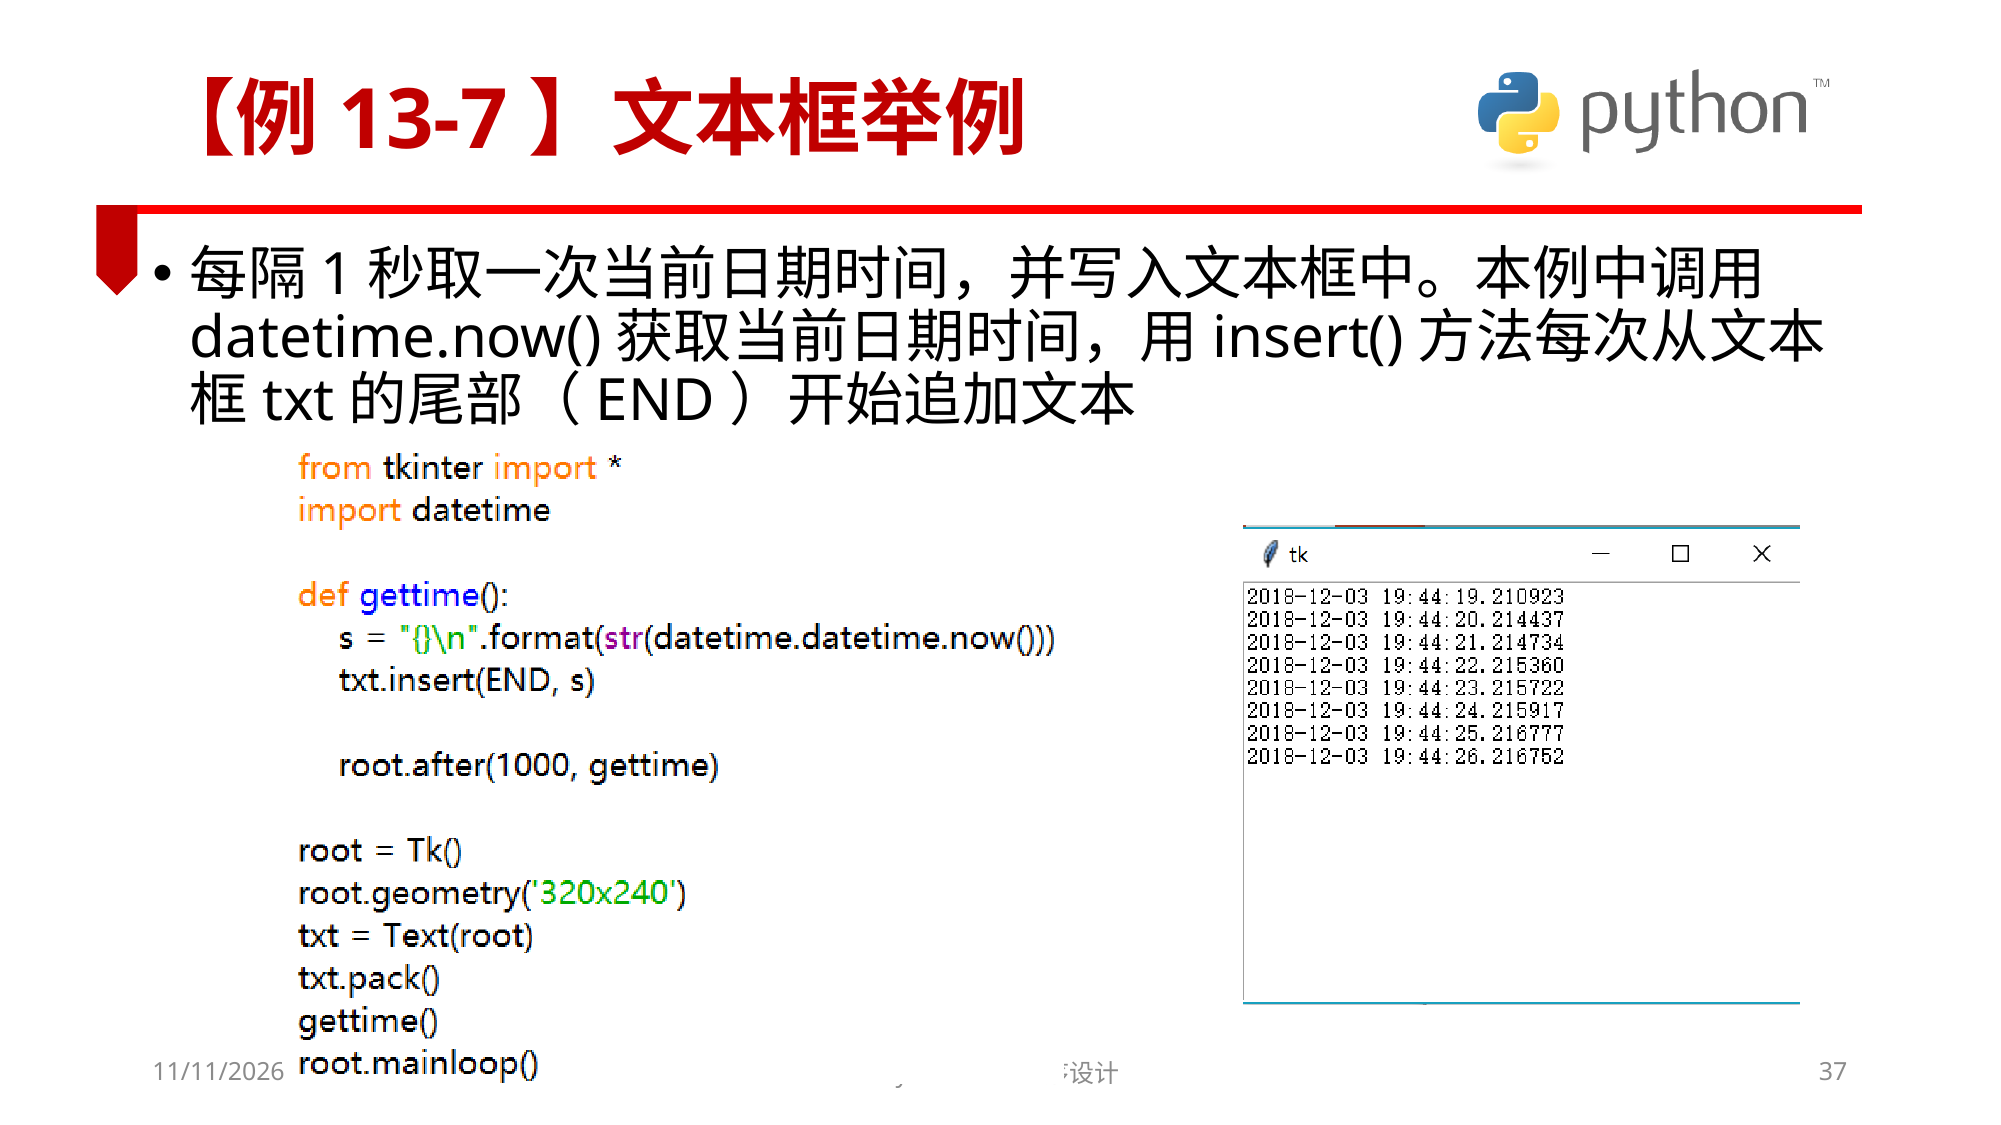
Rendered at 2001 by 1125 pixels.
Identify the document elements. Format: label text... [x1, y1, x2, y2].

title 【例13-7】文本框举例 [137, 53, 1436, 191]
slide_number 37 [1412, 1042, 1863, 1103]
picture [294, 445, 1065, 1084]
picture [1243, 525, 1800, 1005]
picture [1419, 47, 1863, 197]
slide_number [137, 1042, 588, 1103]
list 每隔1秒取一次当前日期时间，并写入文本框中。本例中调用datetime.now()获取当前日期时间，用insert()方法每次从文本框txt的尾部（END）开始追加文本 [137, 236, 1863, 1014]
footer Python语言程序设计 [662, 1042, 1338, 1103]
